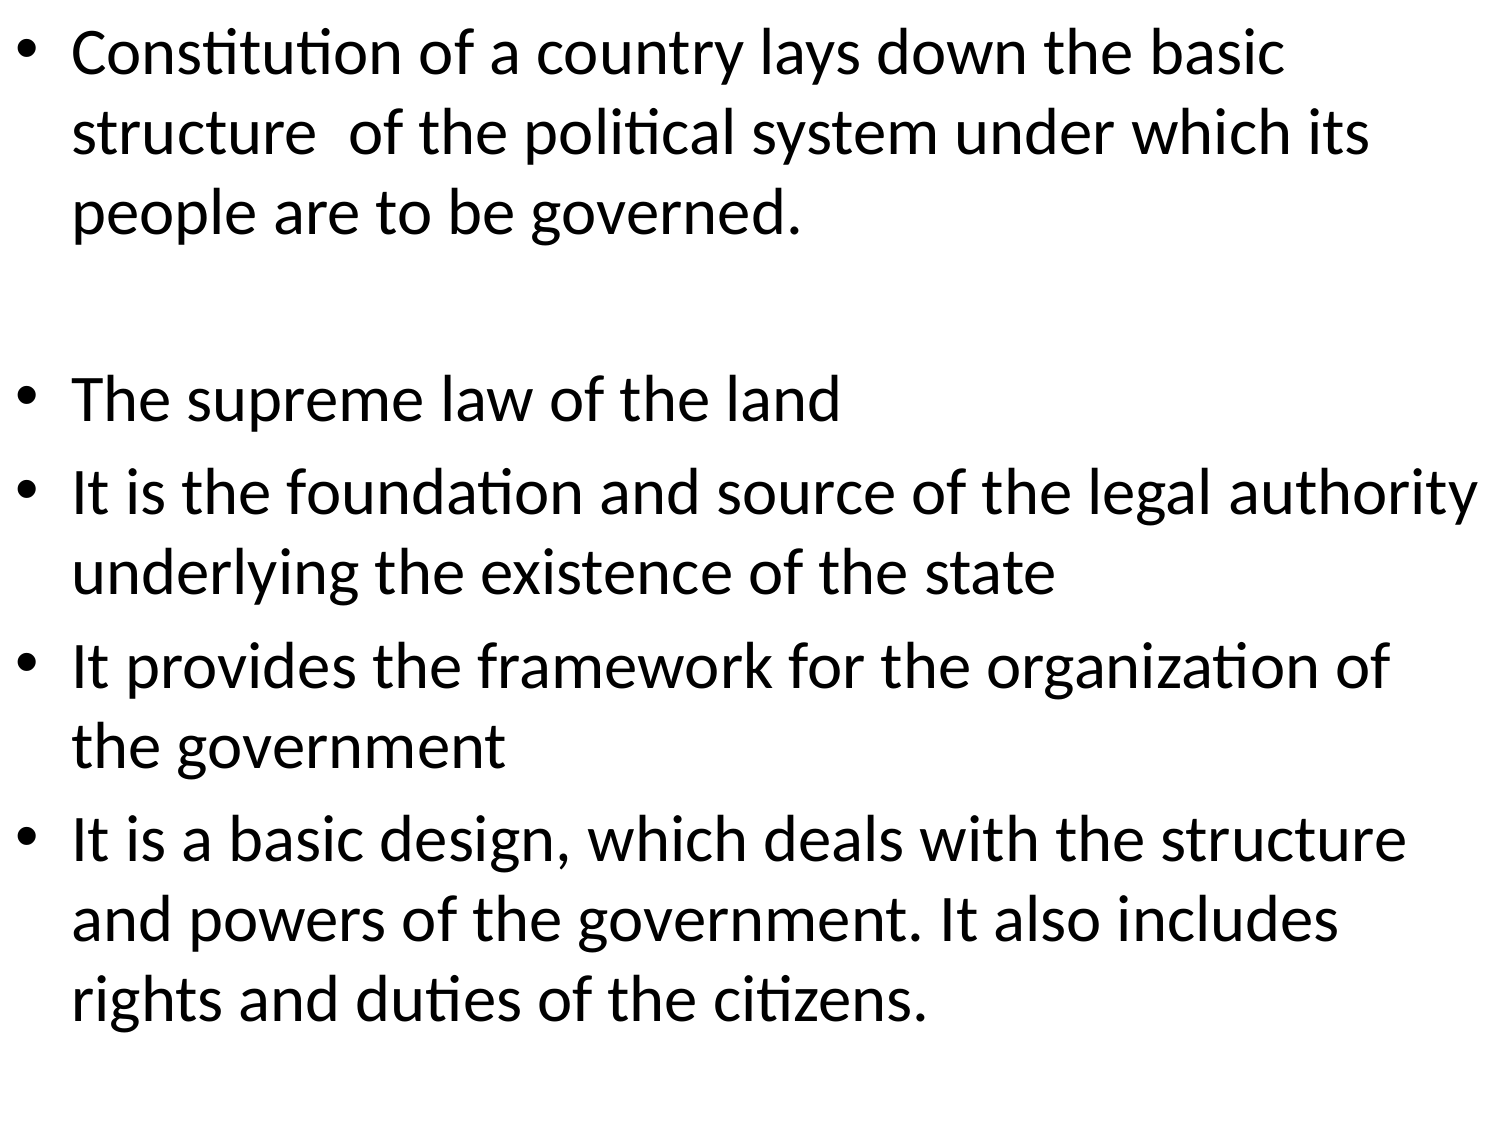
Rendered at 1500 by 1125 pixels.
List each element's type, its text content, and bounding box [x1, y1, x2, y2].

list Constitution of a country lays down the basic structure of the political system under which its people are to be governed. The supreme law of the land It is the foundation and source of the legal authority underlying the existence of the state It provides the framework for the organization of the government It is a basic design, which deals with the structure and powers of the government. It also includes rights and duties of the citizens. [0, 0, 1500, 1125]
